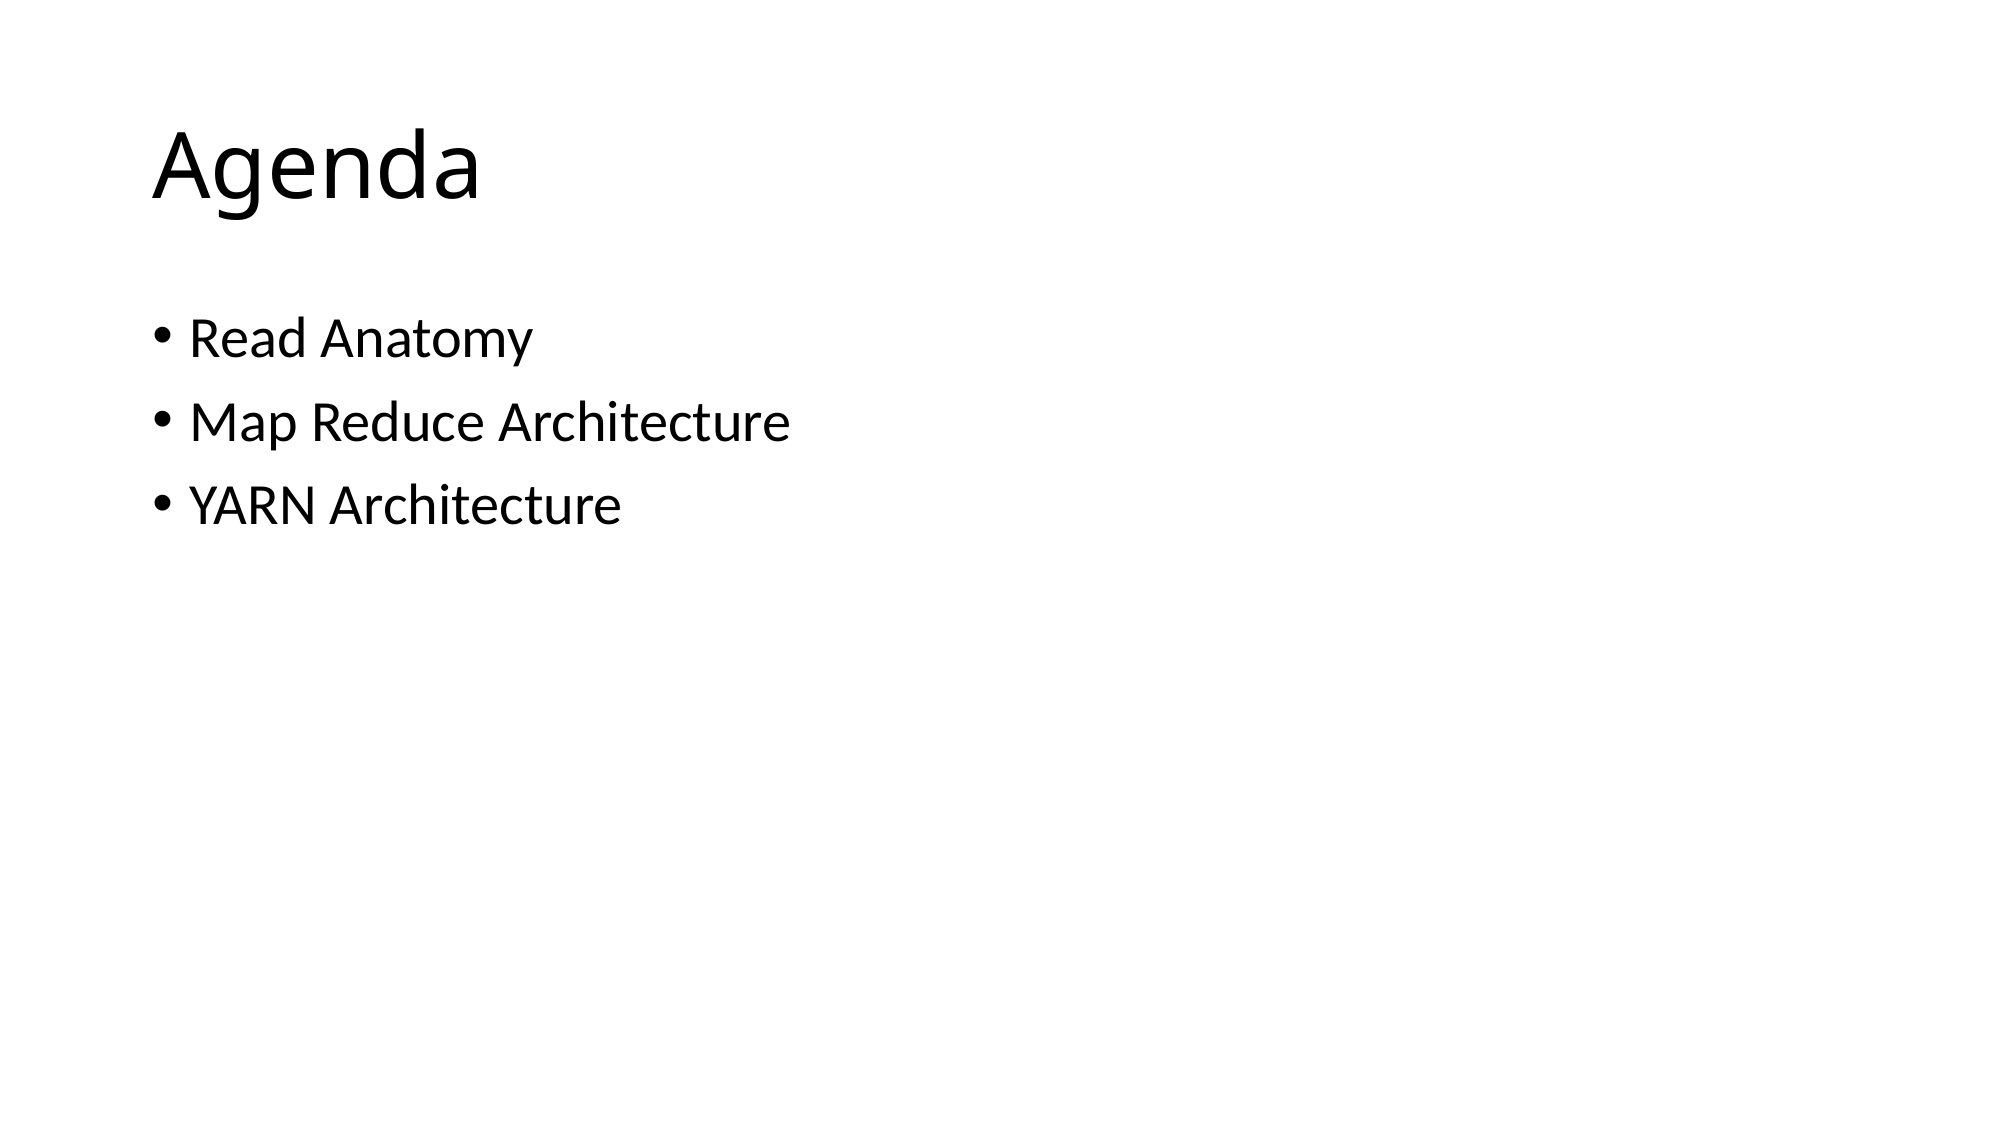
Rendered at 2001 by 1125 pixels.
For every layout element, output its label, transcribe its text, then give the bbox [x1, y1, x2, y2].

list Read Anatomy Map Reduce Architecture YARN Architecture [137, 299, 1863, 1014]
title Agenda [137, 59, 1863, 278]
